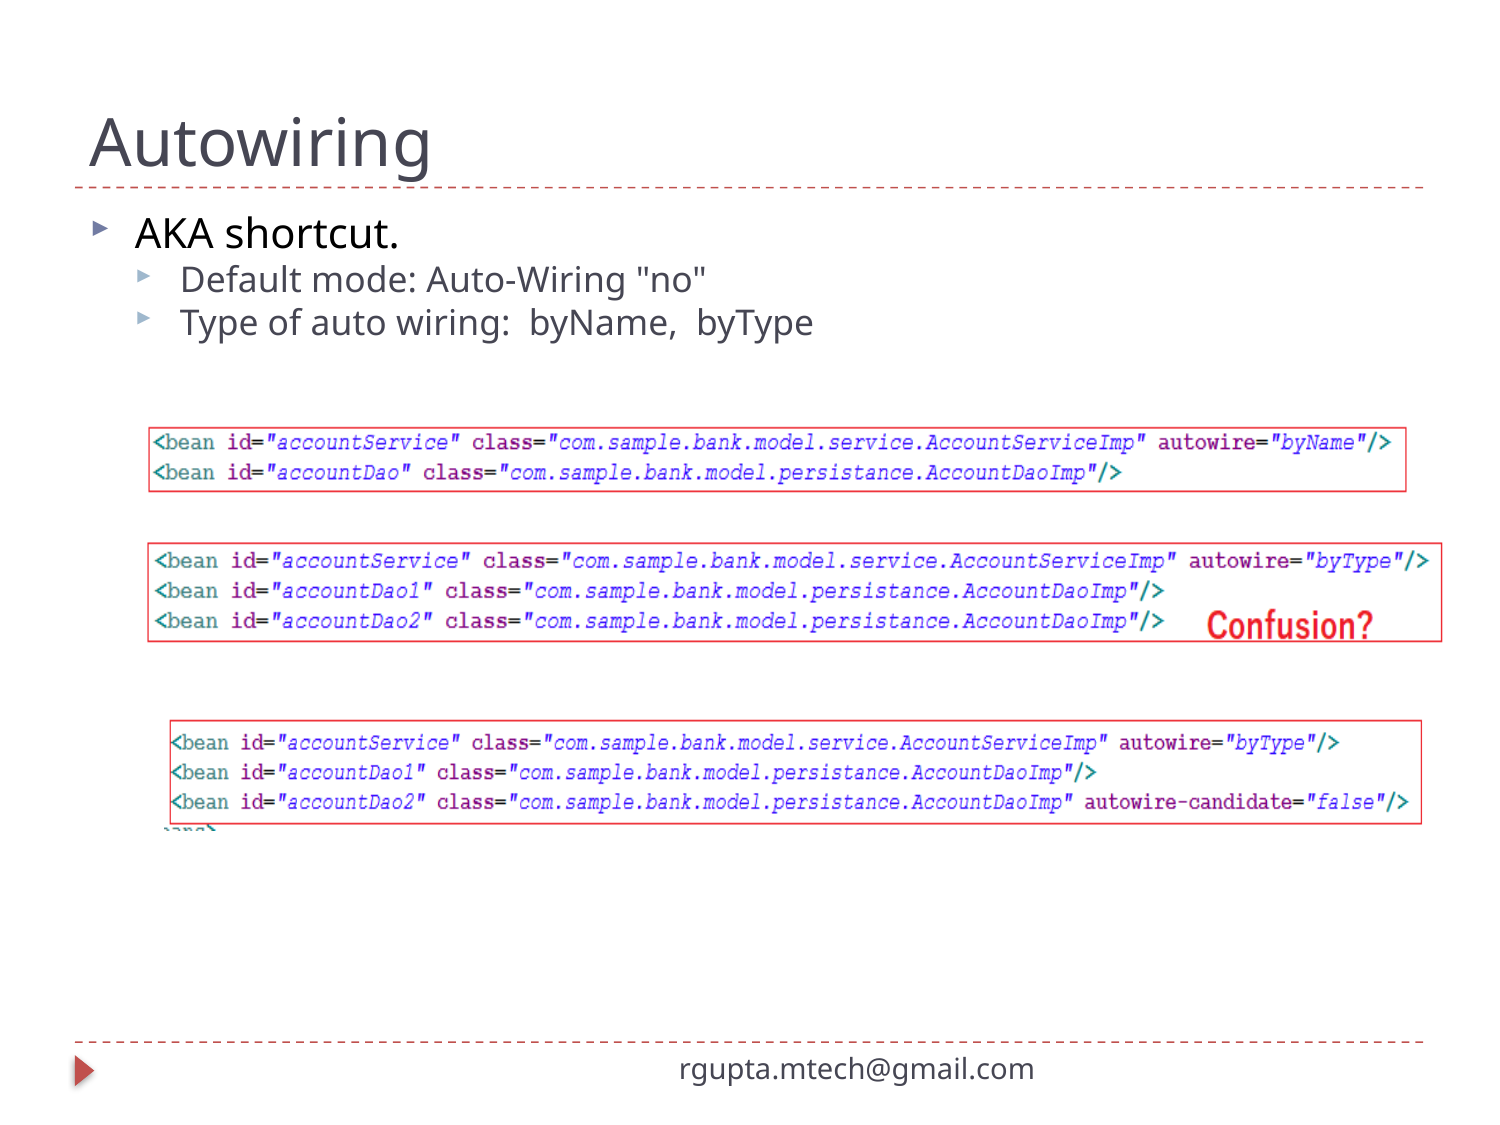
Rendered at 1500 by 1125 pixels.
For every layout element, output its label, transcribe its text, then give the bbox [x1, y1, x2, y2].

picture [140, 421, 1414, 494]
picture [140, 538, 1461, 644]
text_box rgupta.mtech@gmail.com [475, 1042, 1051, 1103]
text_box Autowiring [74, 24, 1425, 188]
picture [163, 702, 1429, 832]
text_box AKA shortcut. Default mode: Auto-Wiring "no" Type of auto wiring: byName, byType [74, 199, 1425, 1010]
